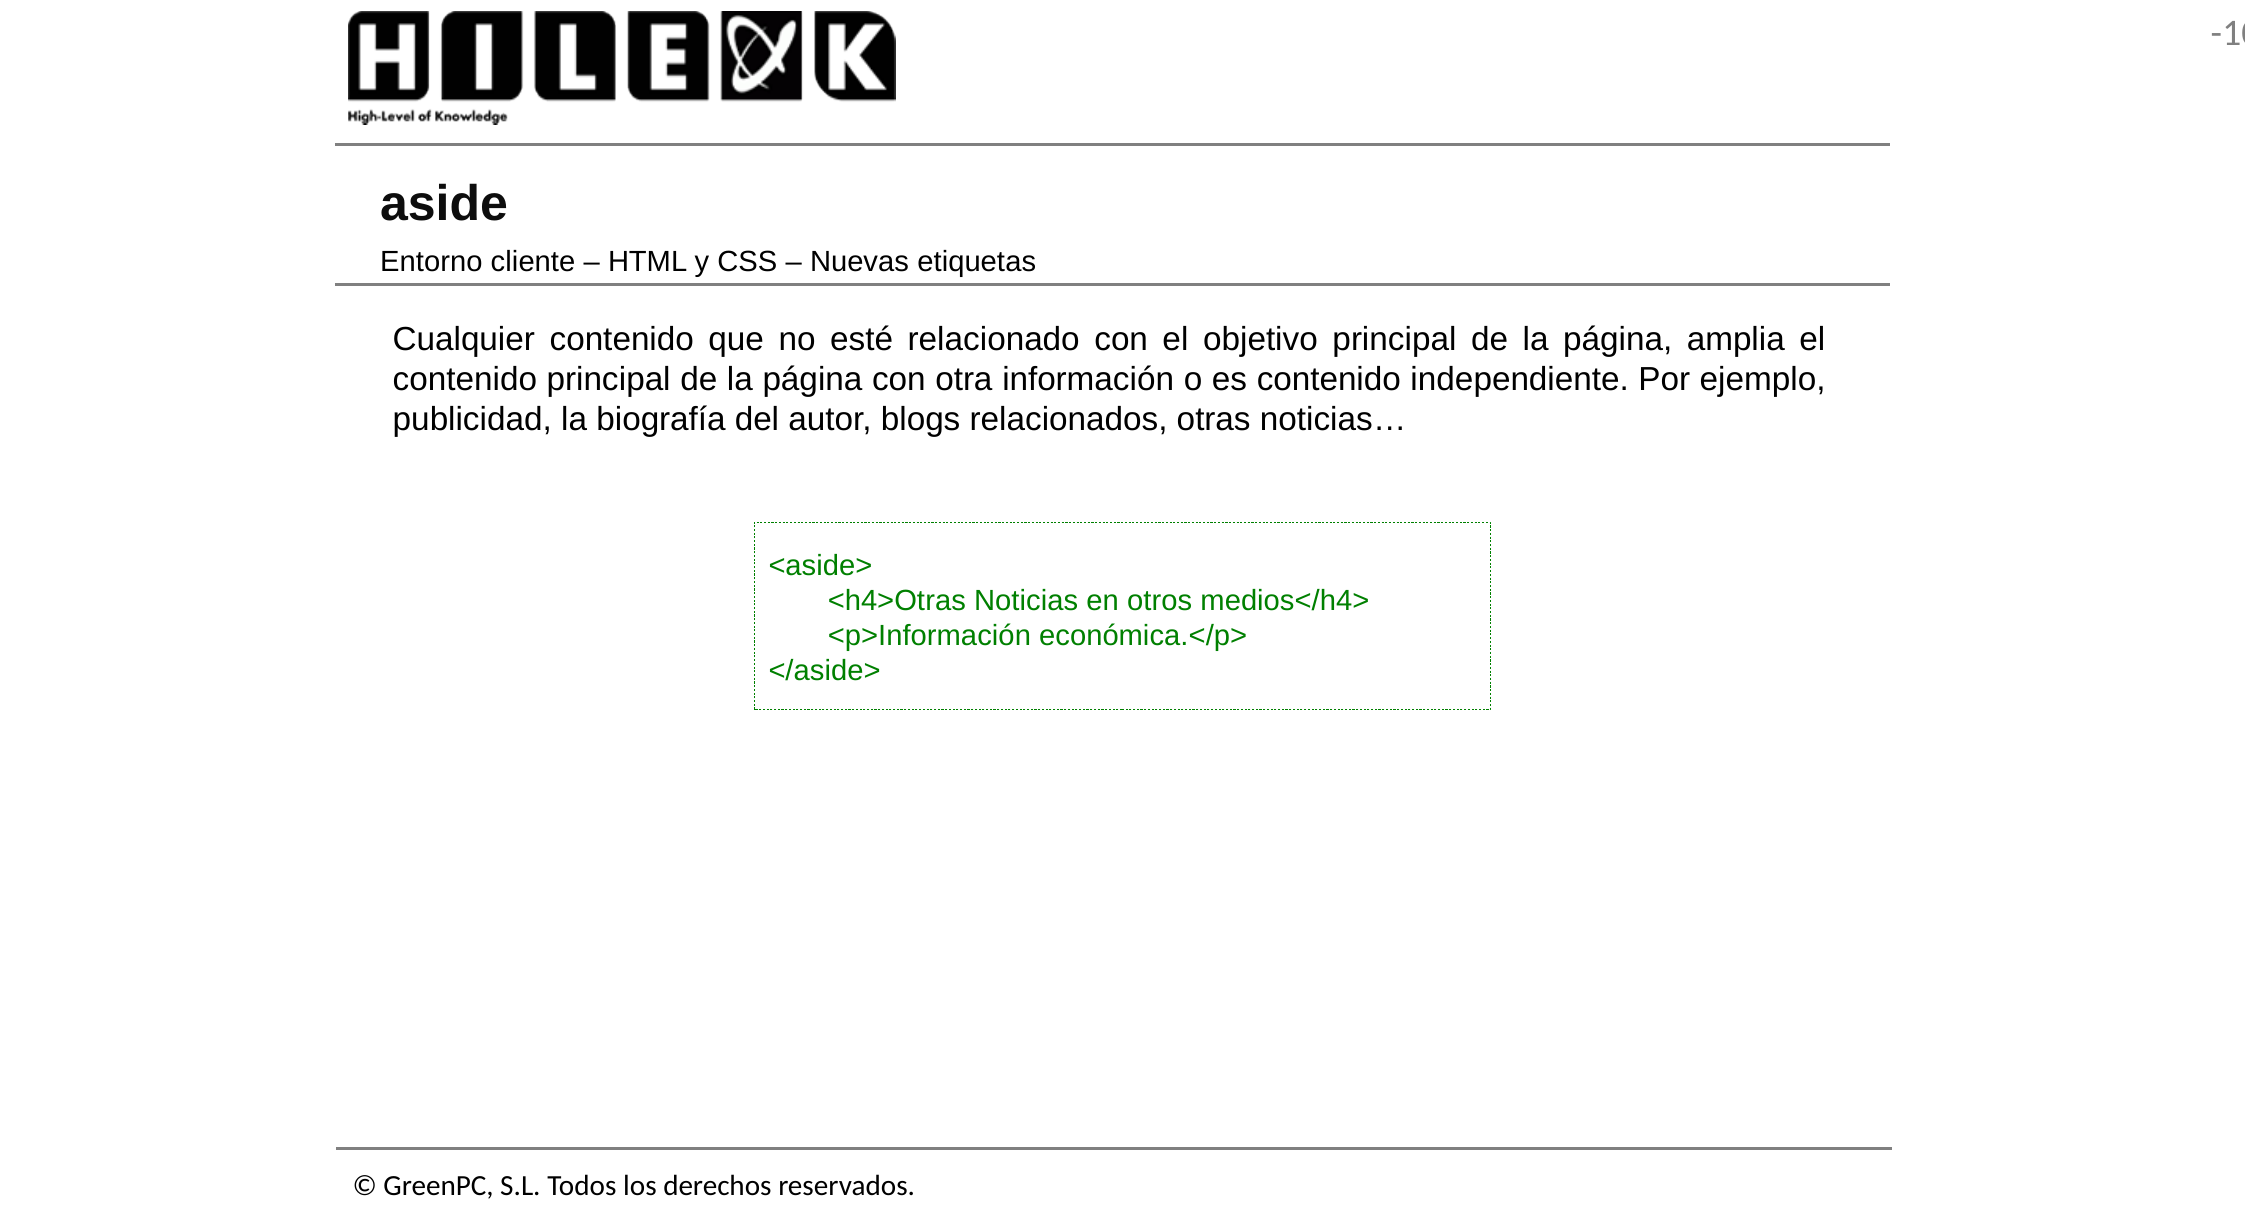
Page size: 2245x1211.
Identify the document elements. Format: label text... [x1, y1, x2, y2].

list Entorno cliente – HTML y CSS – Nuevas etiquetas [360, 231, 1501, 288]
text_box Cualquier contenido que no esté relacionado con el objetivo principal de la página, amplia el contenido principal de la página con otra información o es contenido independiente. Por ejemplo, publicidad, la biografía del autor, blogs relacionados, otras noticias… [377, 309, 1843, 445]
picture [348, 11, 896, 125]
title aside [360, 159, 1879, 241]
text_box <aside> <h4>Otras Noticias en otros medios</h4> <p>Información económica.</p> </aside> [752, 520, 1492, 712]
